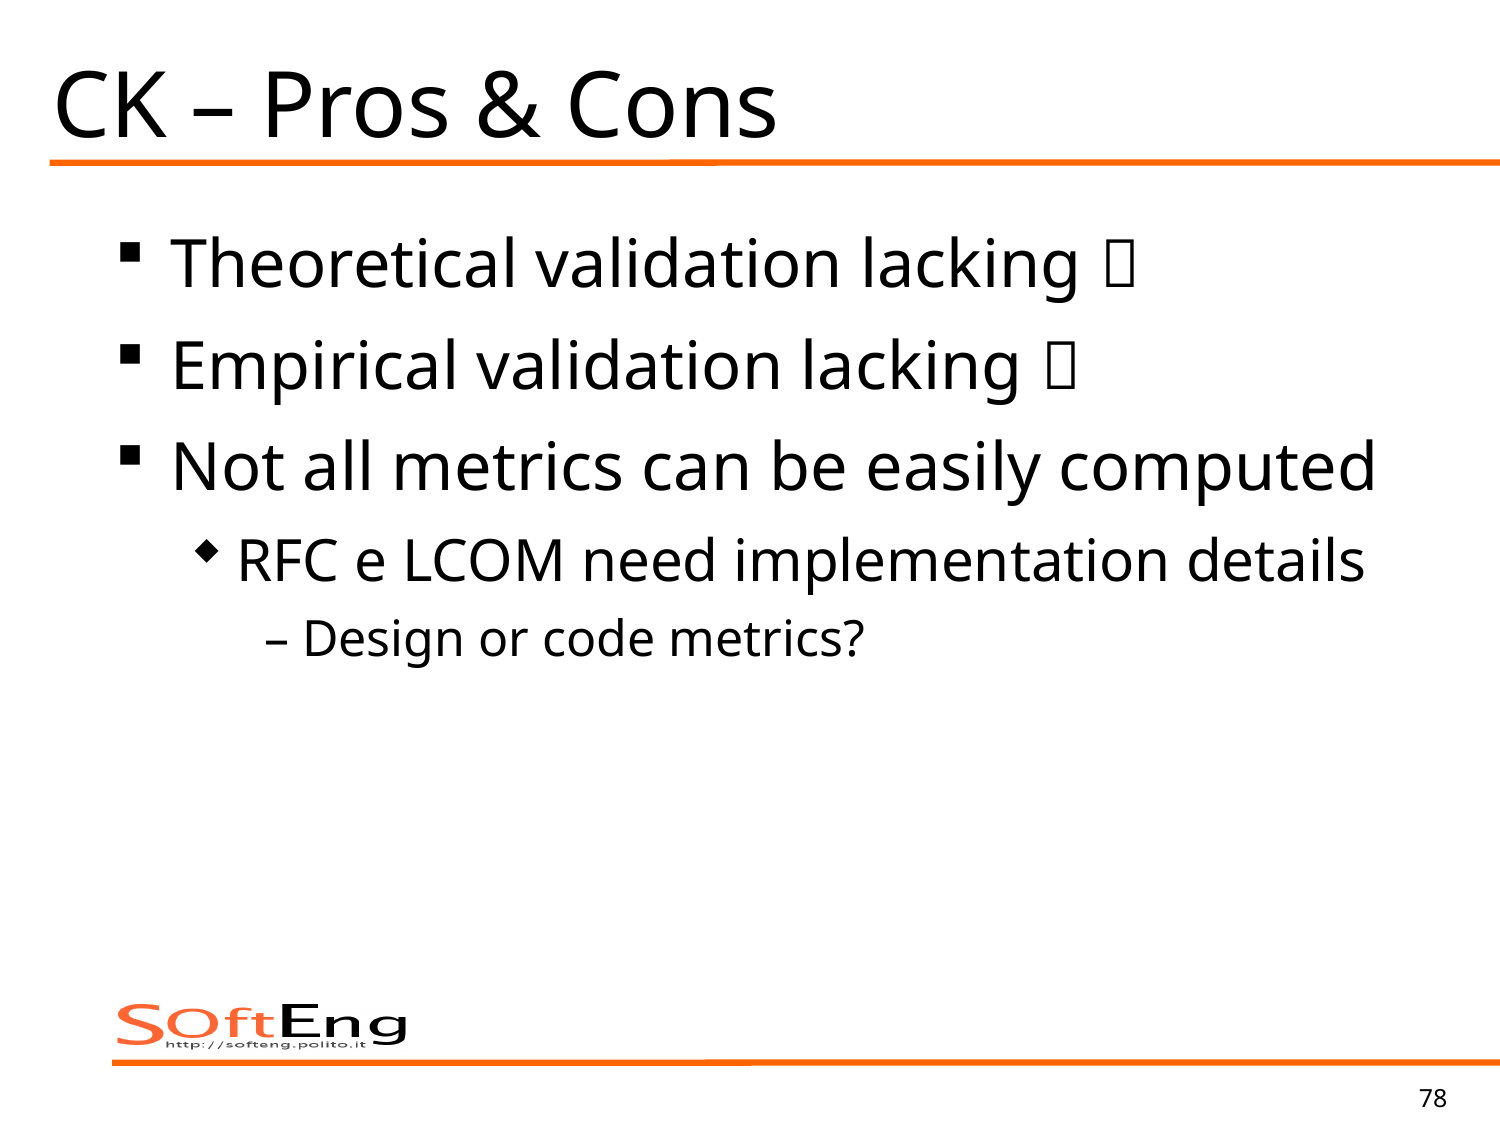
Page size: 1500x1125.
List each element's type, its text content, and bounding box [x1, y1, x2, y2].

list Theoretical validation lacking  Empirical validation lacking  Not all metrics can be easily computed RFC e LCOM need implementation details Design or code metrics? [99, 212, 1450, 1000]
picture [112, 1000, 413, 1056]
slide_number 78 [1237, 1074, 1463, 1125]
title CK – Pros & Cons [37, 0, 1450, 218]
